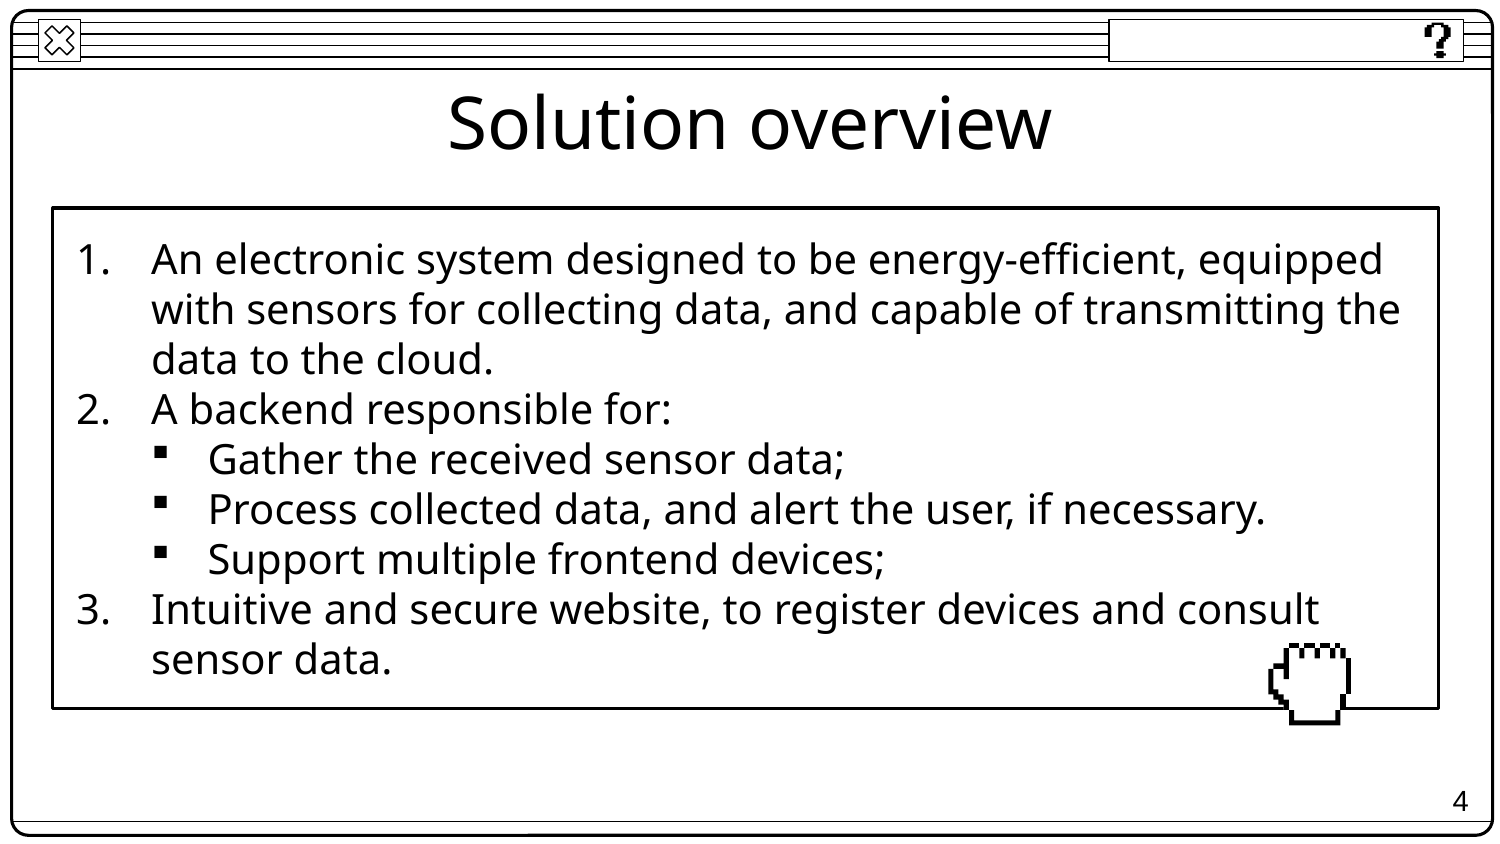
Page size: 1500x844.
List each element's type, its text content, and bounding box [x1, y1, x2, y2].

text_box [1268, 642, 1351, 726]
text_box [52, 208, 1439, 709]
text_box 4 [1437, 774, 1484, 825]
title Solution overview [118, 72, 1382, 167]
subtitle An electronic system designed to be energy-efficient, equipped with sensors for collecting data, and capable of transmitting the data to the cloud. A backend responsible for: Gather the received sensor data; Process collected data, and alert the user, if necessary. Support multiple frontend devices; Intuitive and secure website, to register devices and consult sensor data. [61, 222, 1439, 694]
